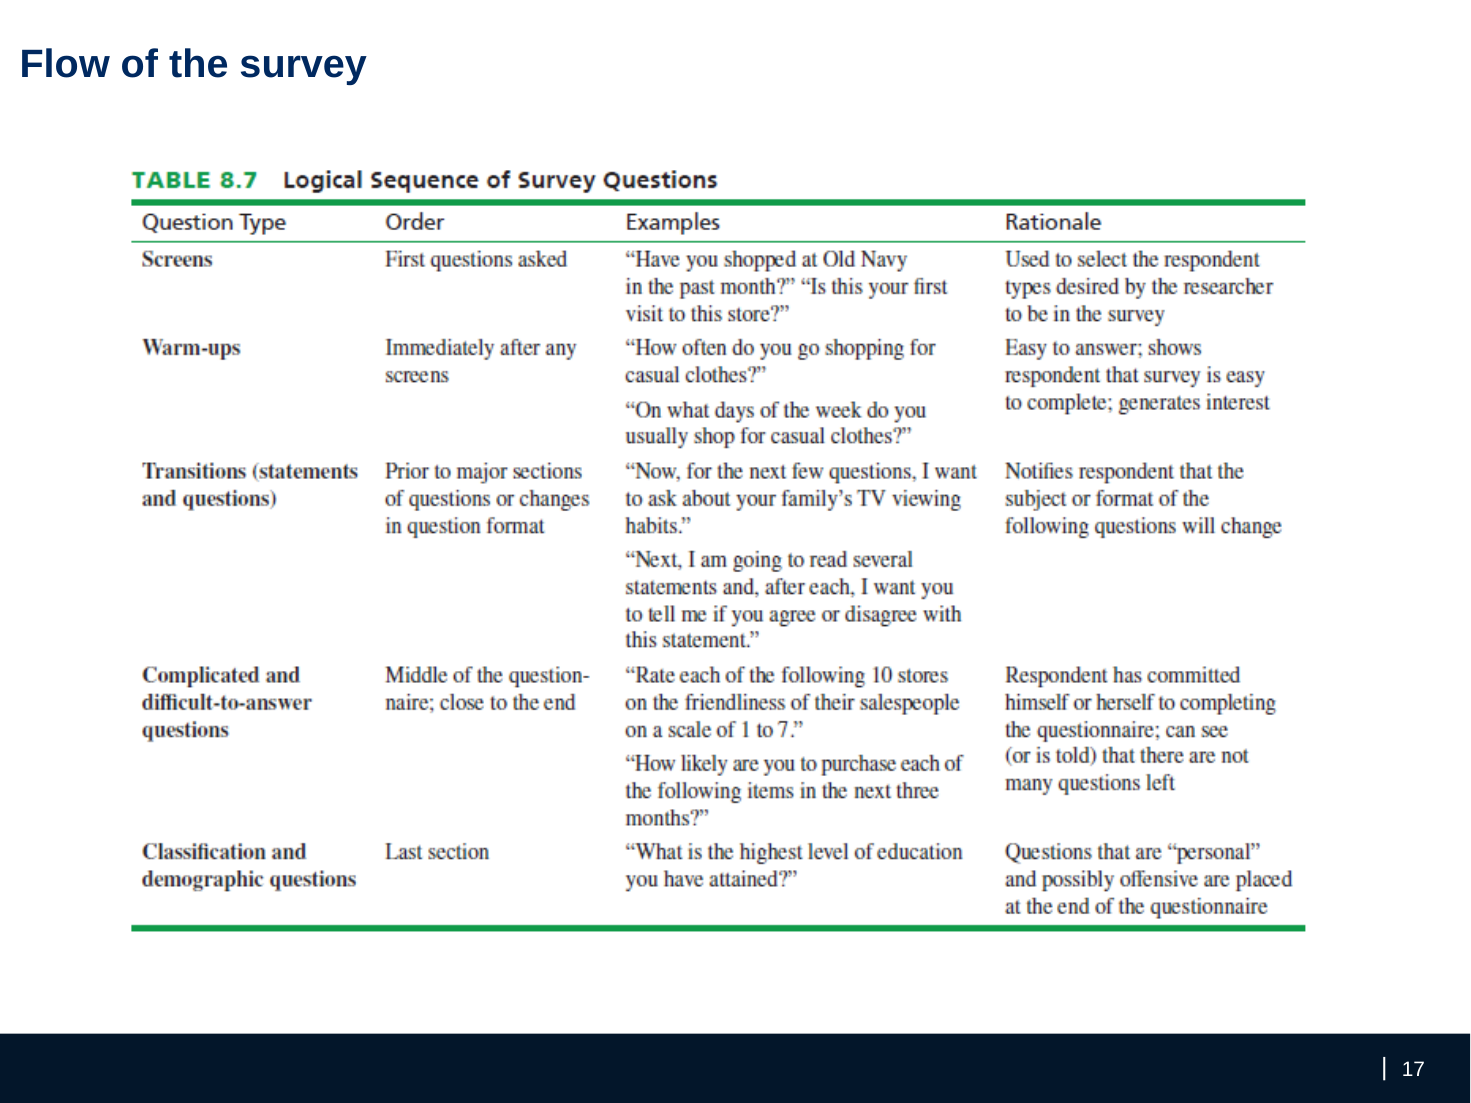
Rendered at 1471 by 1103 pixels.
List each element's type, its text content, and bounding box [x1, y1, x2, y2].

picture [118, 161, 1323, 951]
slide_number ‹#› [1401, 1055, 1434, 1081]
text_box Flow of the survey [19, 37, 1434, 86]
